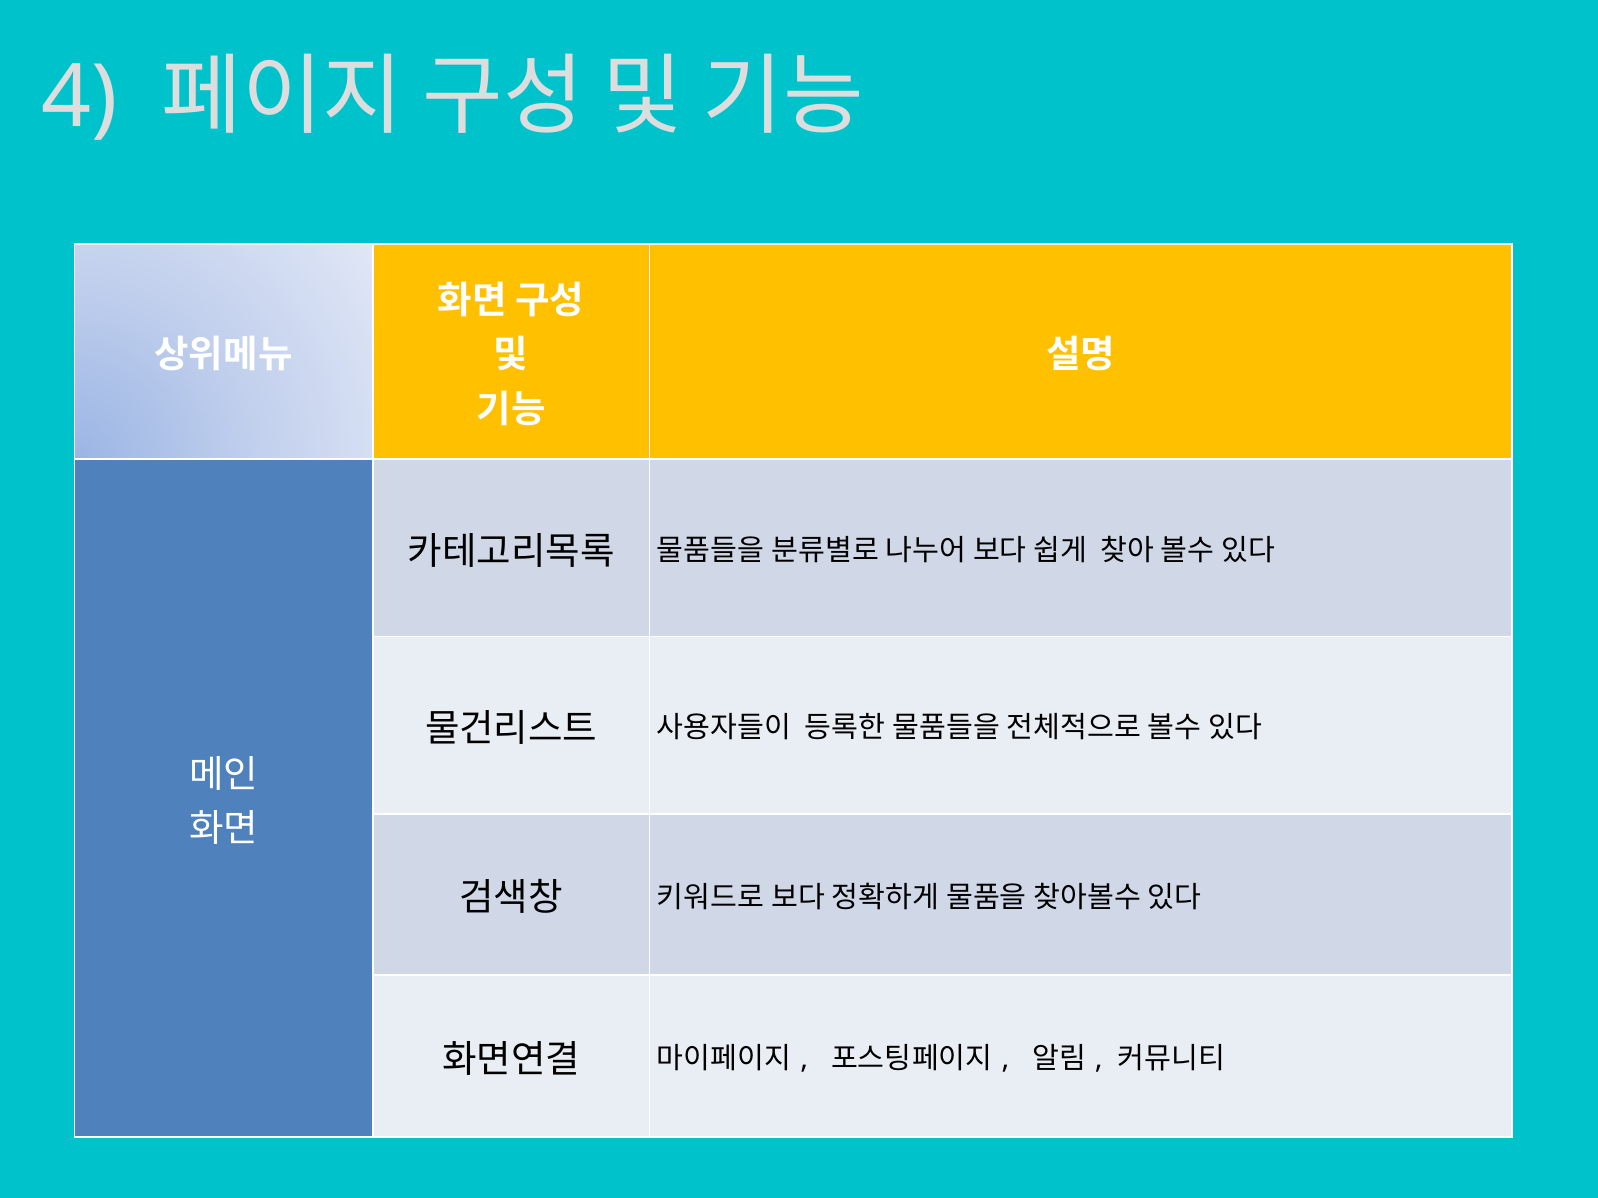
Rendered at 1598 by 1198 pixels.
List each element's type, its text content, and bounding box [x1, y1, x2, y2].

table_cell 검색창 [374, 815, 649, 974]
table_cell 사용자들이 등록한 물품들을 전체적으로 볼수 있다 [650, 637, 1511, 813]
table_header 화면 구성 및 기능 [374, 245, 649, 458]
table_cell 마이페이지, 포스팅페이지, 알림, 커뮤니티 [650, 976, 1511, 1136]
table_cell 키워드로 보다 정확하게 물품을 찾아볼수 있다 [650, 815, 1511, 974]
table_cell 물건리스트 [374, 637, 649, 813]
text_box 4) 페이지 구성 및 기능 [41, 48, 1101, 145]
table_header 상위메뉴 [75, 245, 372, 458]
table_header 설명 [650, 245, 1511, 458]
table_cell 메인 화면 [75, 460, 372, 1136]
table_cell 물품들을 분류별로 나누어 보다 쉽게 찾아 볼수 있다 [650, 460, 1511, 636]
table_cell 화면연결 [374, 976, 649, 1136]
table_cell 카테고리목록 [374, 460, 649, 636]
